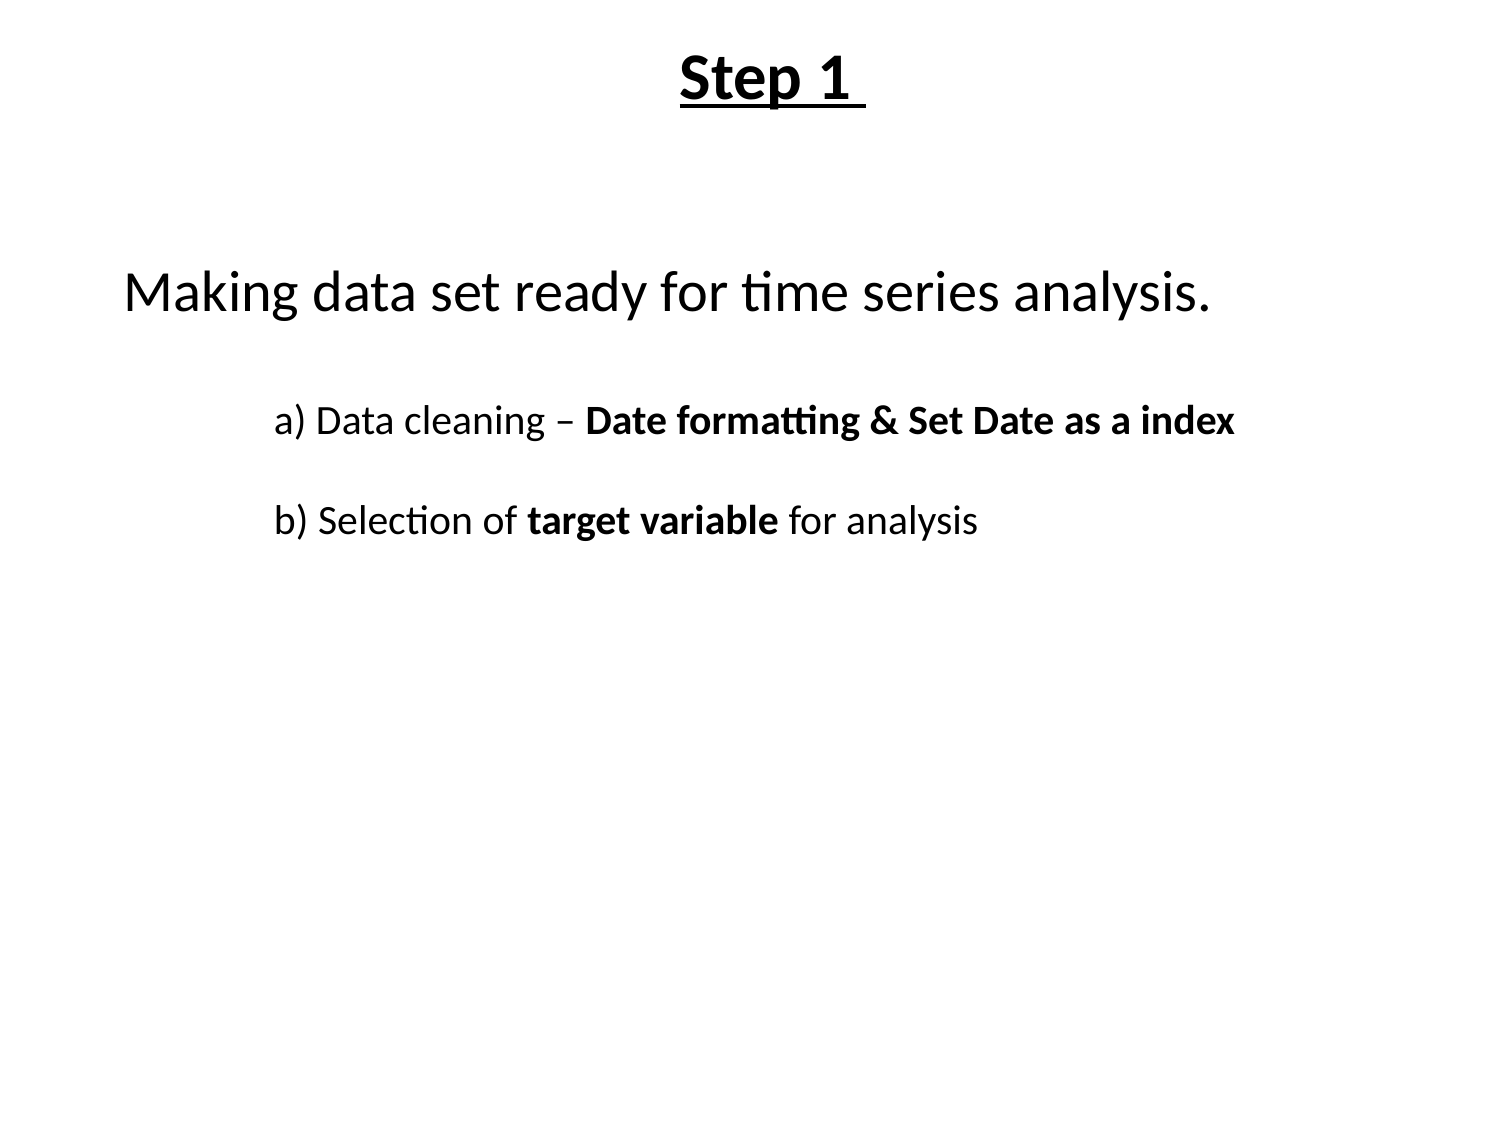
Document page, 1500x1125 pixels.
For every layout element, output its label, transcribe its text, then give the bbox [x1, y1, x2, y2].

text_box Step 1 Making data set ready for time series analysis. a) Data cleaning – Date formatting & Set Date as a index b) Selection of target variable for analysis [109, 25, 1437, 646]
